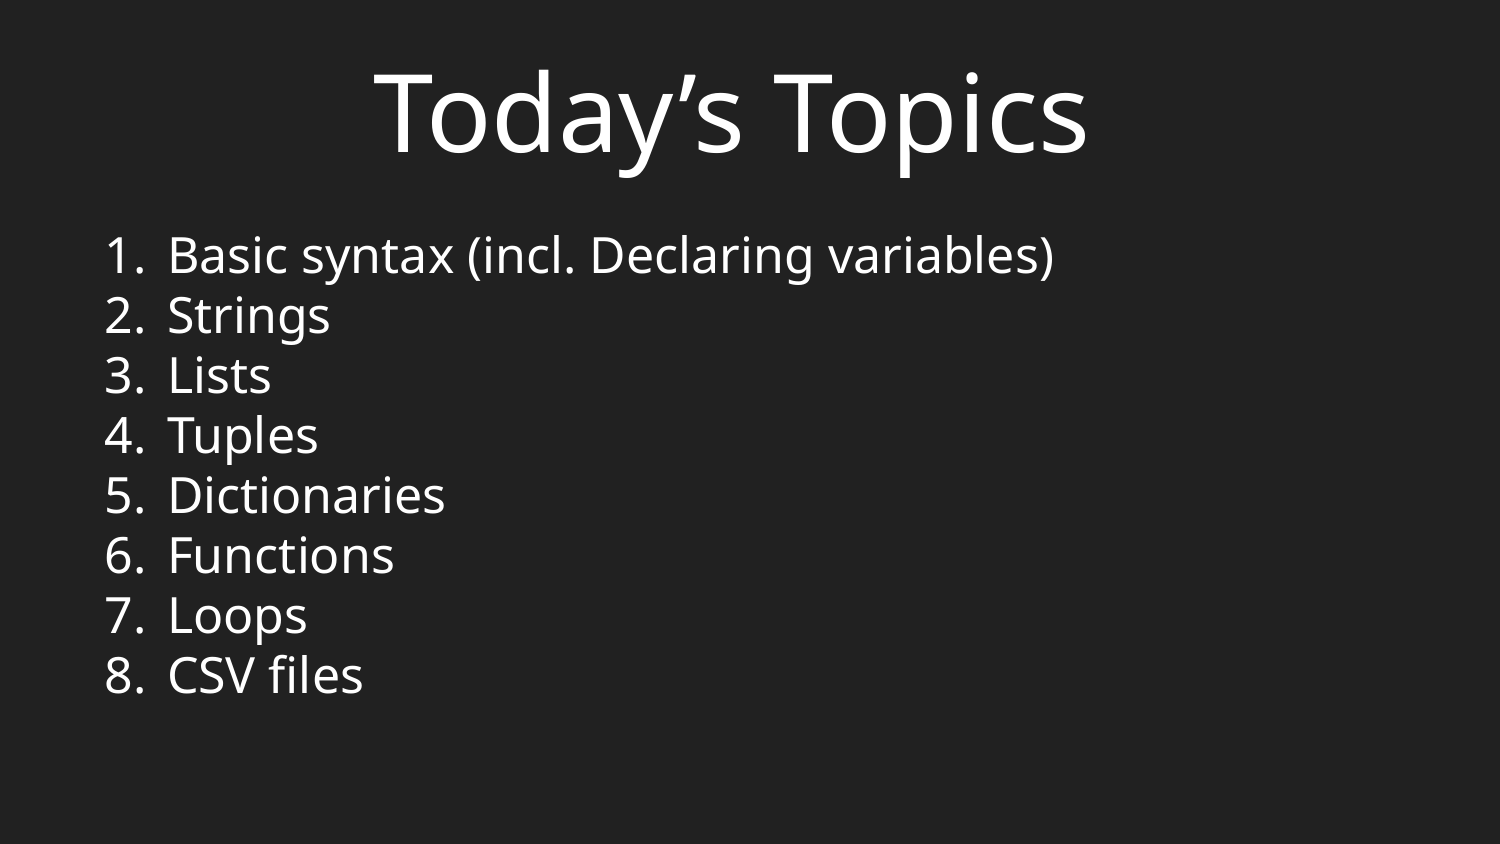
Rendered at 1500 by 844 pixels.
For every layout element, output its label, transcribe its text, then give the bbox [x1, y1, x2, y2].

title Today’s Topics [33, 22, 1431, 197]
text_box Basic syntax (incl. Declaring variables) Strings Lists Tuples Dictionaries Functions Loops CSV files [77, 208, 1431, 806]
